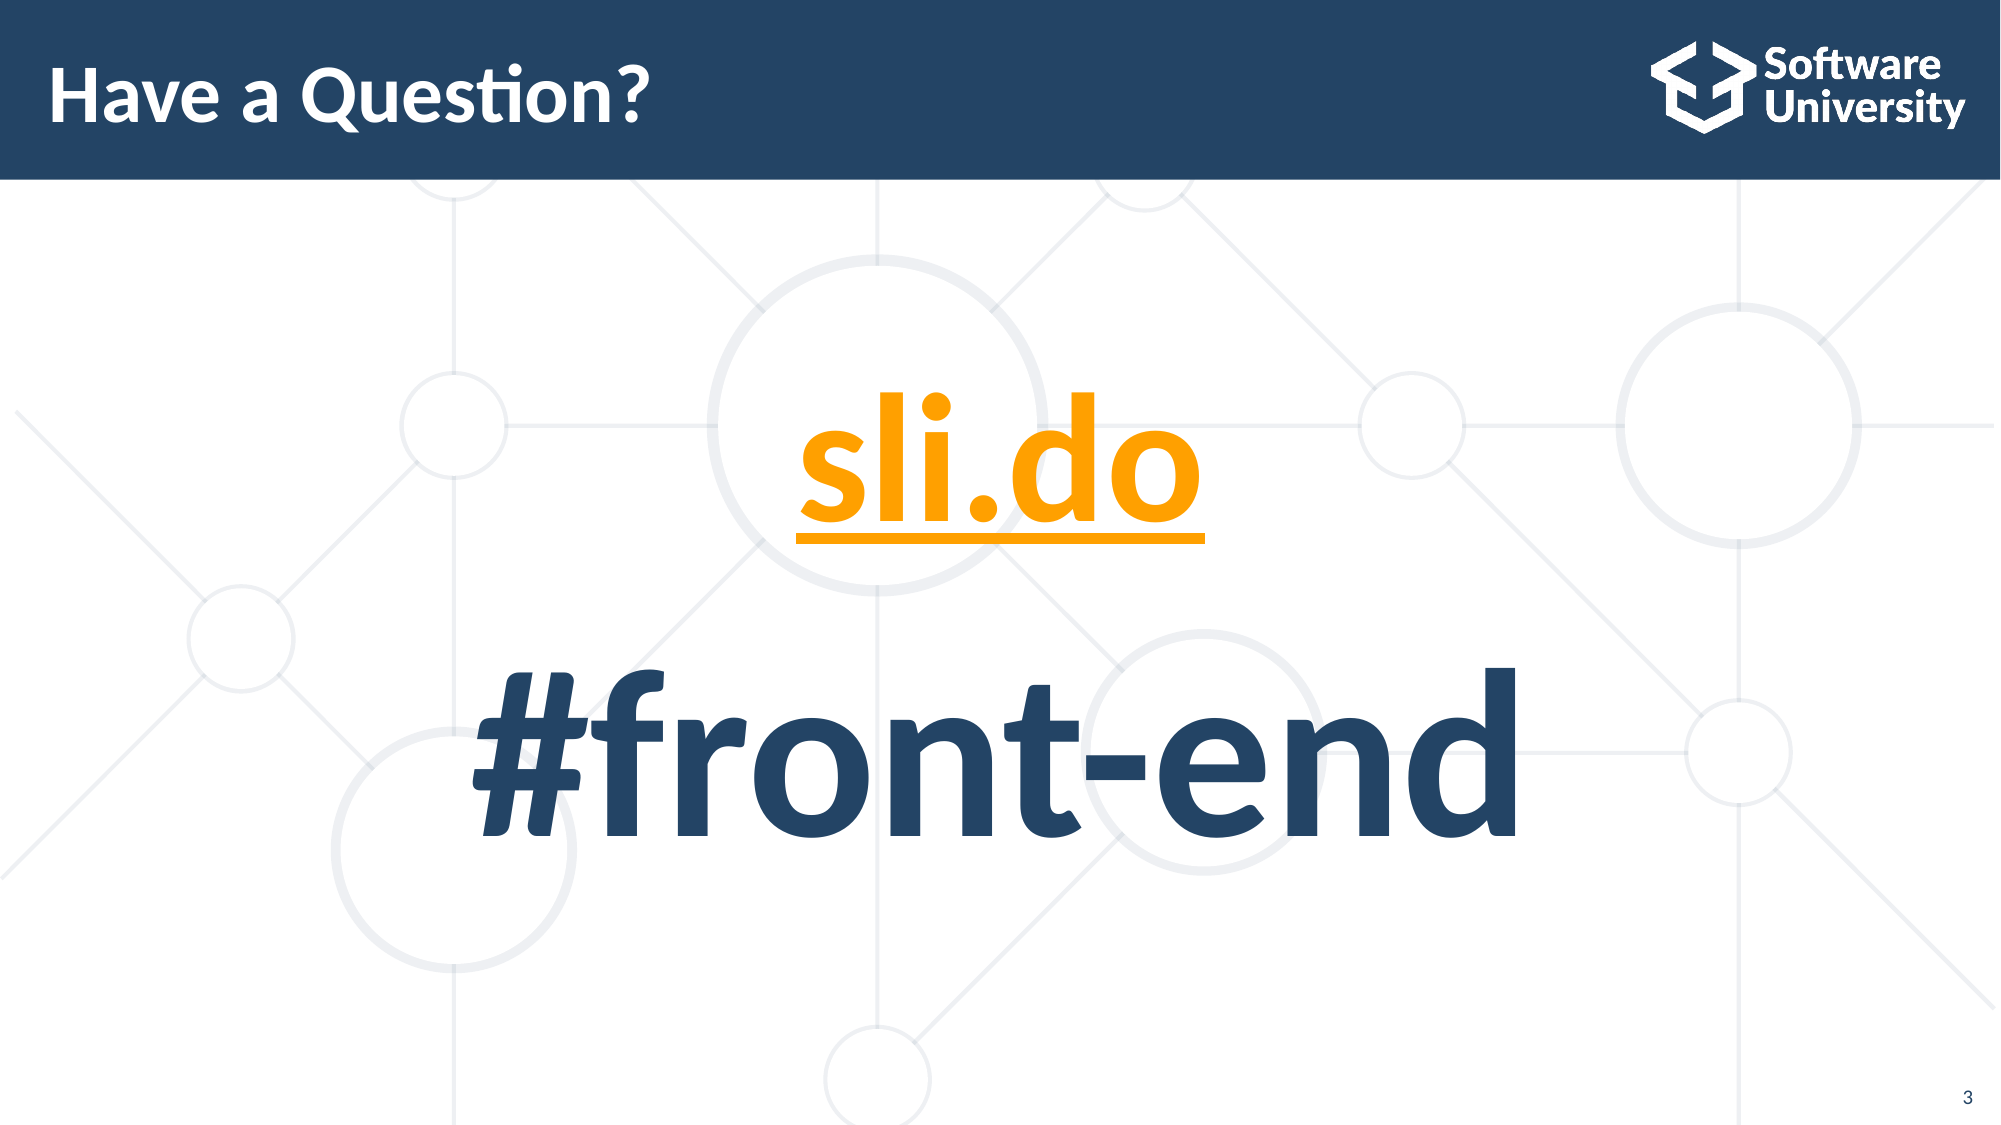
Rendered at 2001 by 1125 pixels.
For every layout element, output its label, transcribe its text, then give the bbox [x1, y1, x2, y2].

slide_number 3 [1927, 1067, 1989, 1117]
picture [1651, 41, 1966, 134]
list sli.do #front-end [31, 196, 1970, 1104]
title Have a Question? [31, 16, 1625, 162]
